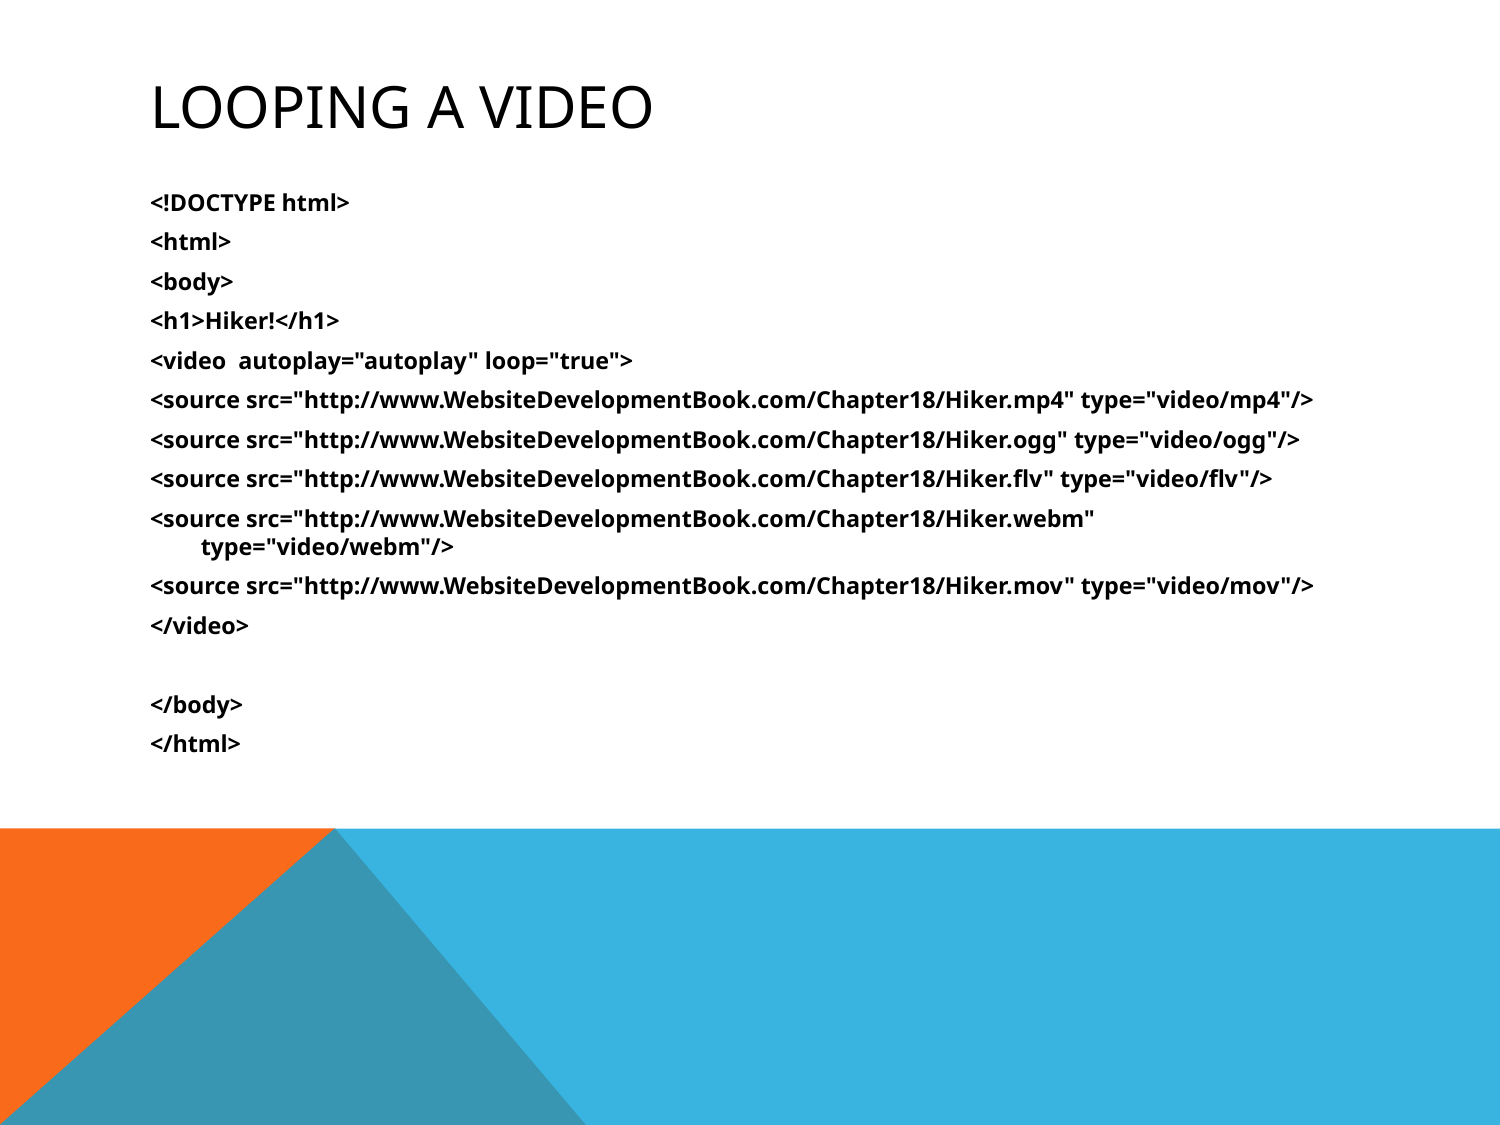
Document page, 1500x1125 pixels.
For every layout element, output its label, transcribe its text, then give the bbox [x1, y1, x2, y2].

list <!DOCTYPE html> <html> <body> <h1>Hiker!</h1> <video autoplay="autoplay" loop="true"> <source src="http://www.WebsiteDevelopmentBook.com/Chapter18/Hiker.mp4" type="video/mp4"/> <source src="http://www.WebsiteDevelopmentBook.com/Chapter18/Hiker.ogg" type="video/ogg"/> <source src="http://www.WebsiteDevelopmentBook.com/Chapter18/Hiker.flv" type="video/flv"/> <source src="http://www.WebsiteDevelopmentBook.com/Chapter18/Hiker.webm" type="video/webm"/> <source src="http://www.WebsiteDevelopmentBook.com/Chapter18/Hiker.mov" type="video/mov"/> </video> </body> </html> [135, 180, 1369, 768]
title Looping a video [135, 60, 1369, 150]
